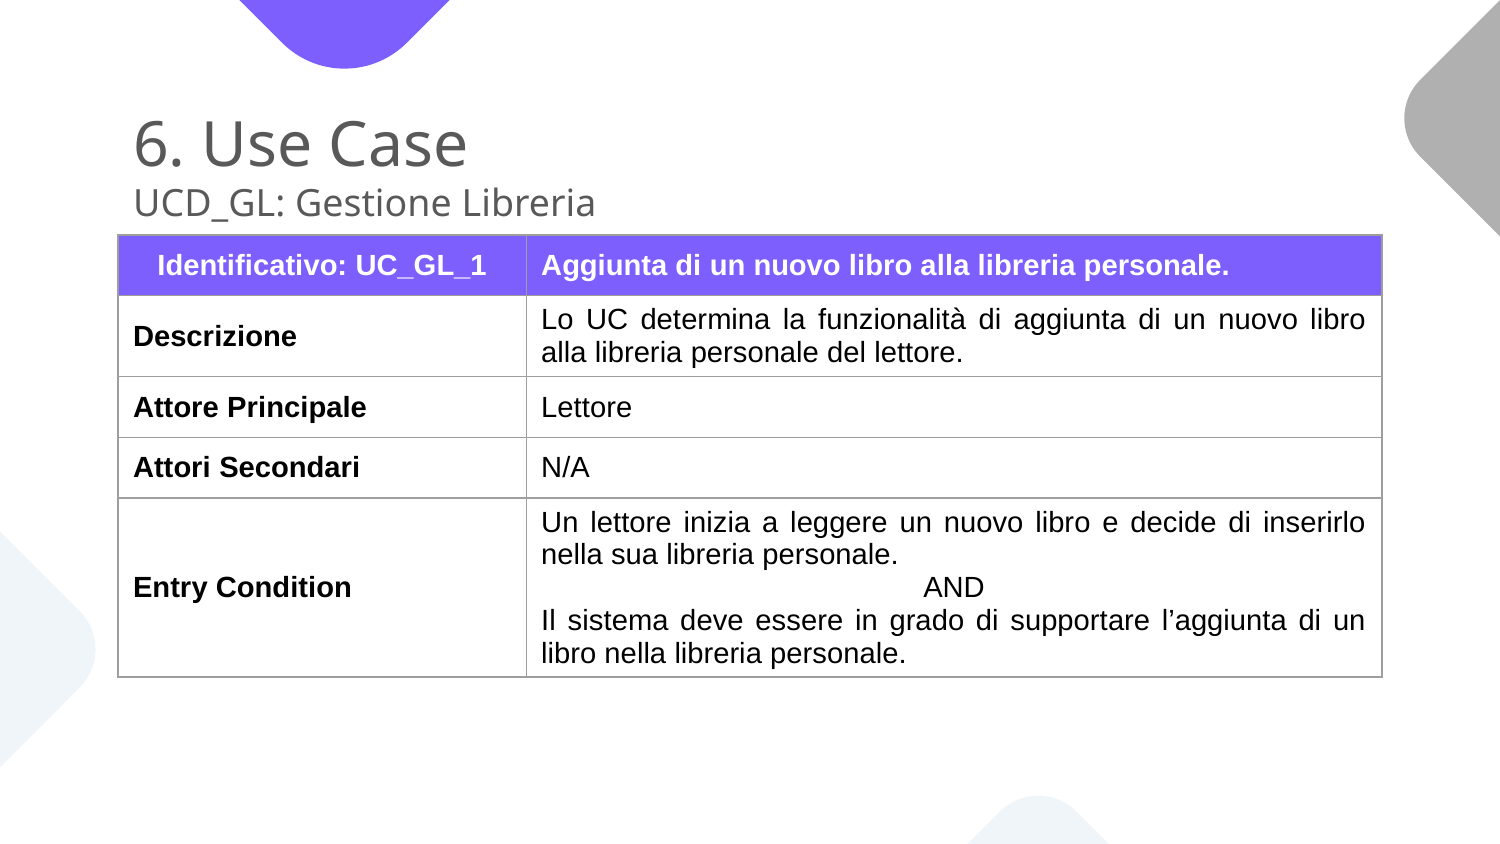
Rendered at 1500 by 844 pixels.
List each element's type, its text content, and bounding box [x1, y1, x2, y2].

title 6. Use Case UCD_GL: Gestione Libreria [118, 88, 1382, 234]
table_cell Entry Condition [119, 499, 526, 676]
table_cell N/A [527, 438, 1381, 497]
table_cell Descrizione [119, 296, 526, 376]
table_header Identificativo: UC_GL_1 [119, 236, 526, 295]
table_cell Lettore [527, 377, 1381, 437]
table_cell Un lettore inizia a leggere un nuovo libro e decide di inserirlo nella sua libreria personale. AND Il sistema deve essere in grado di supportare l’aggiunta di un libro nella libreria personale. [527, 499, 1381, 676]
table_cell Lo UC determina la funzionalità di aggiunta di un nuovo libro alla libreria personale del lettore. [527, 296, 1381, 376]
table_header Aggiunta di un nuovo libro alla libreria personale. [527, 236, 1381, 295]
table_cell Attori Secondari [119, 438, 526, 497]
table_cell Attore Principale [119, 377, 526, 437]
